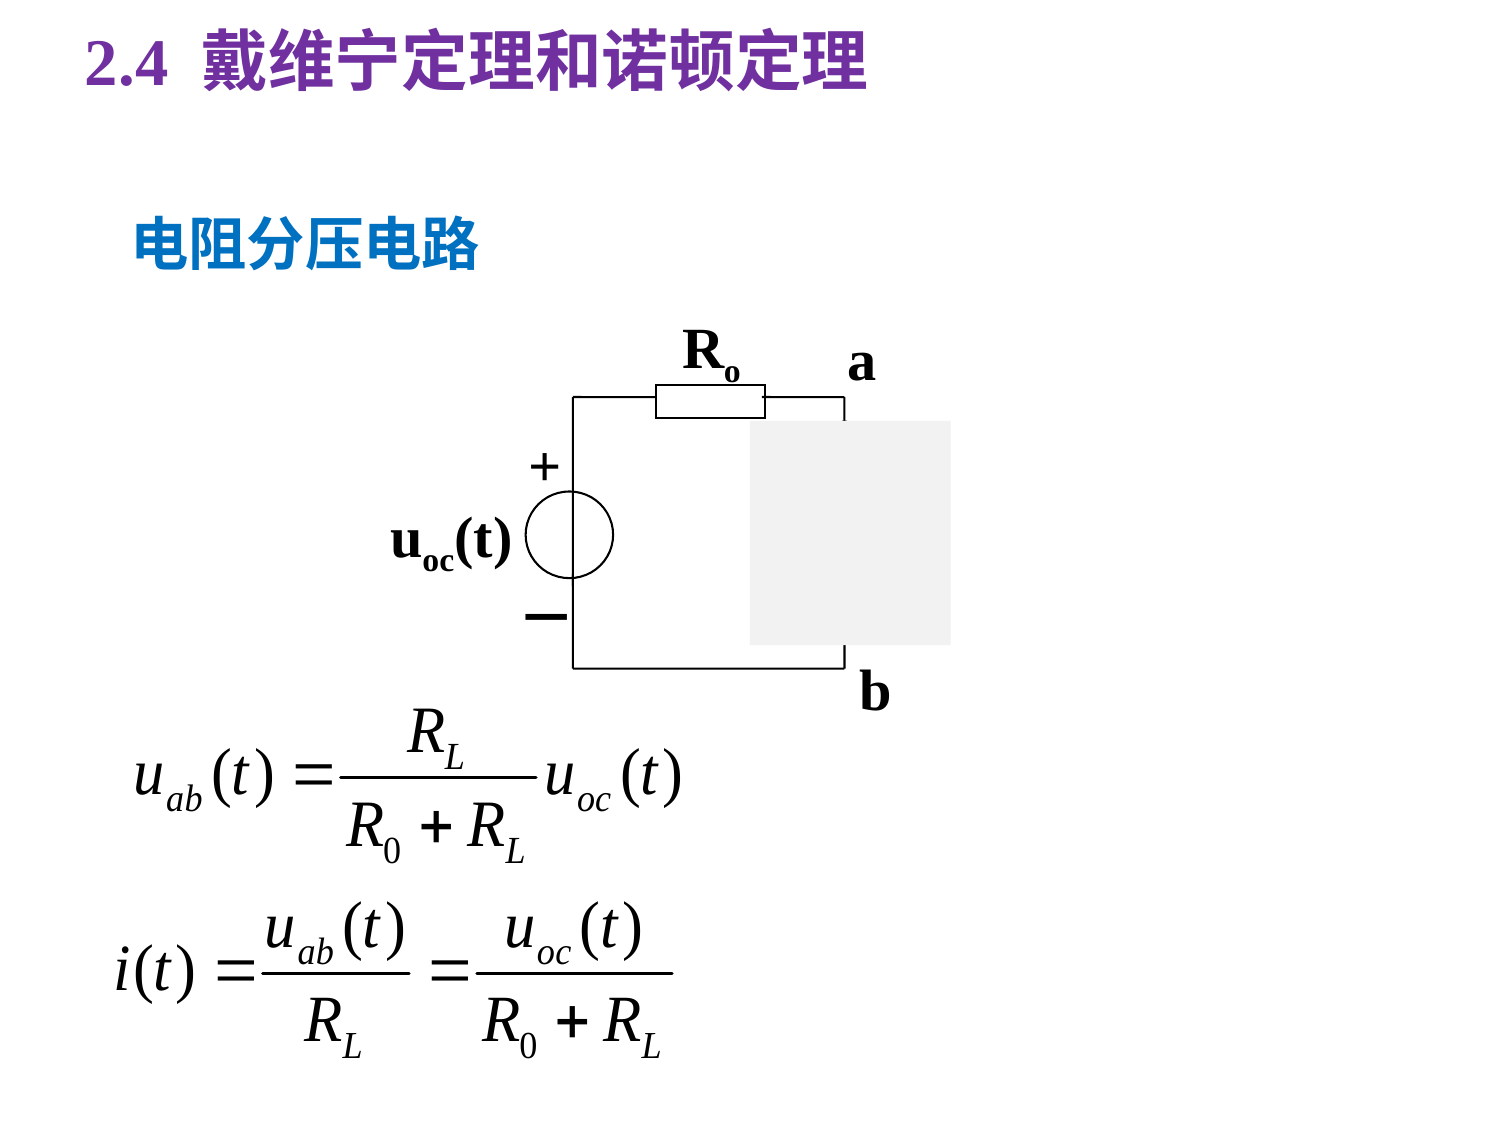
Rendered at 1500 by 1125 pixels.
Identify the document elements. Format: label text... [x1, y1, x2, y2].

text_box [371, 302, 982, 732]
text_box 电阻分压电路 [130, 207, 692, 278]
text_box 2.4 戴维宁定理和诺顿定理 [70, 0, 1388, 153]
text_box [125, 689, 692, 874]
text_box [105, 884, 682, 1069]
